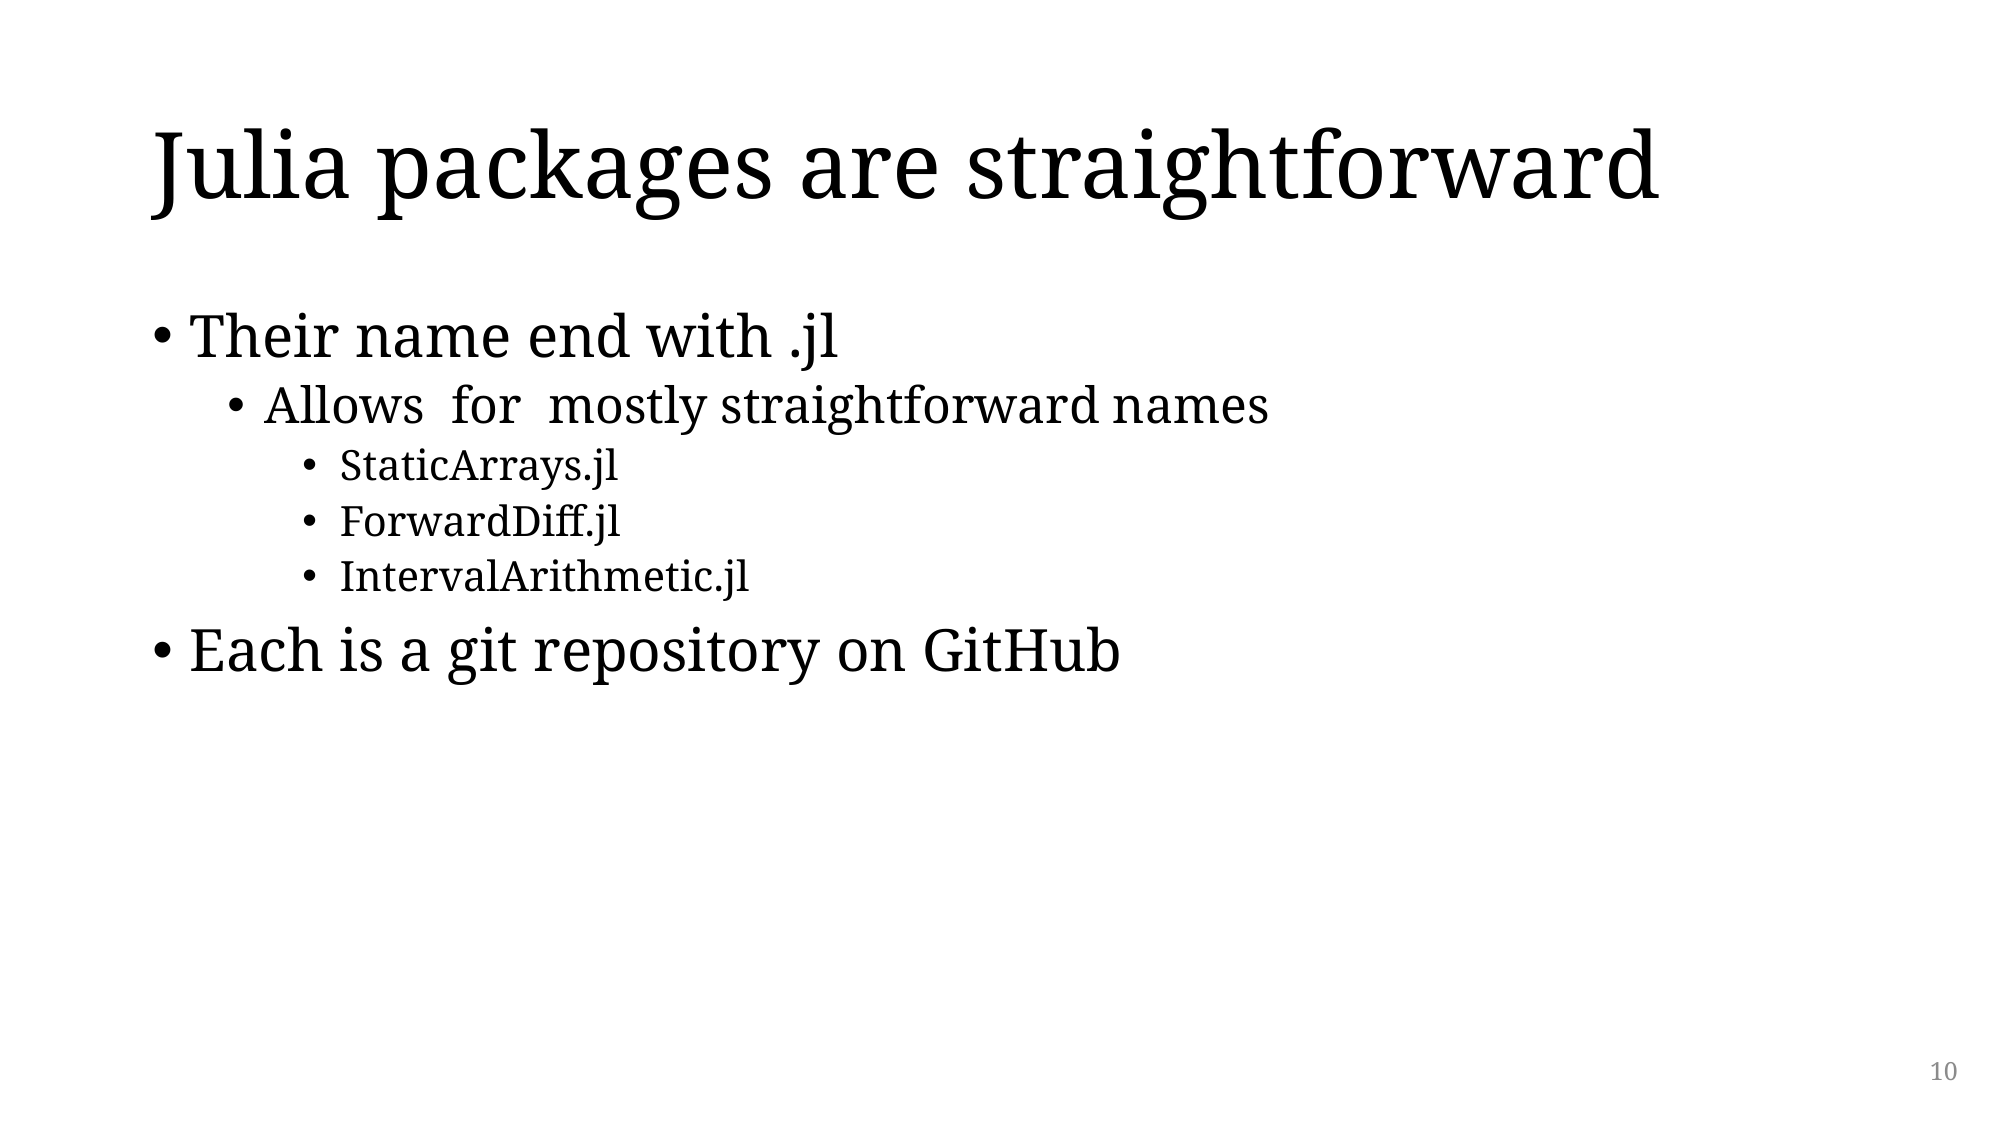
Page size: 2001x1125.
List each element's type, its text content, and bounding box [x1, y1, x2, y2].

list Their name end with .jl Allows for mostly straightforward names StaticArrays.jl ForwardDiff.jl IntervalArithmetic.jl Each is a git repository on GitHub [137, 299, 1863, 1014]
slide_number 10 [1522, 1042, 1973, 1103]
title Julia packages are straightforward [137, 59, 1863, 278]
